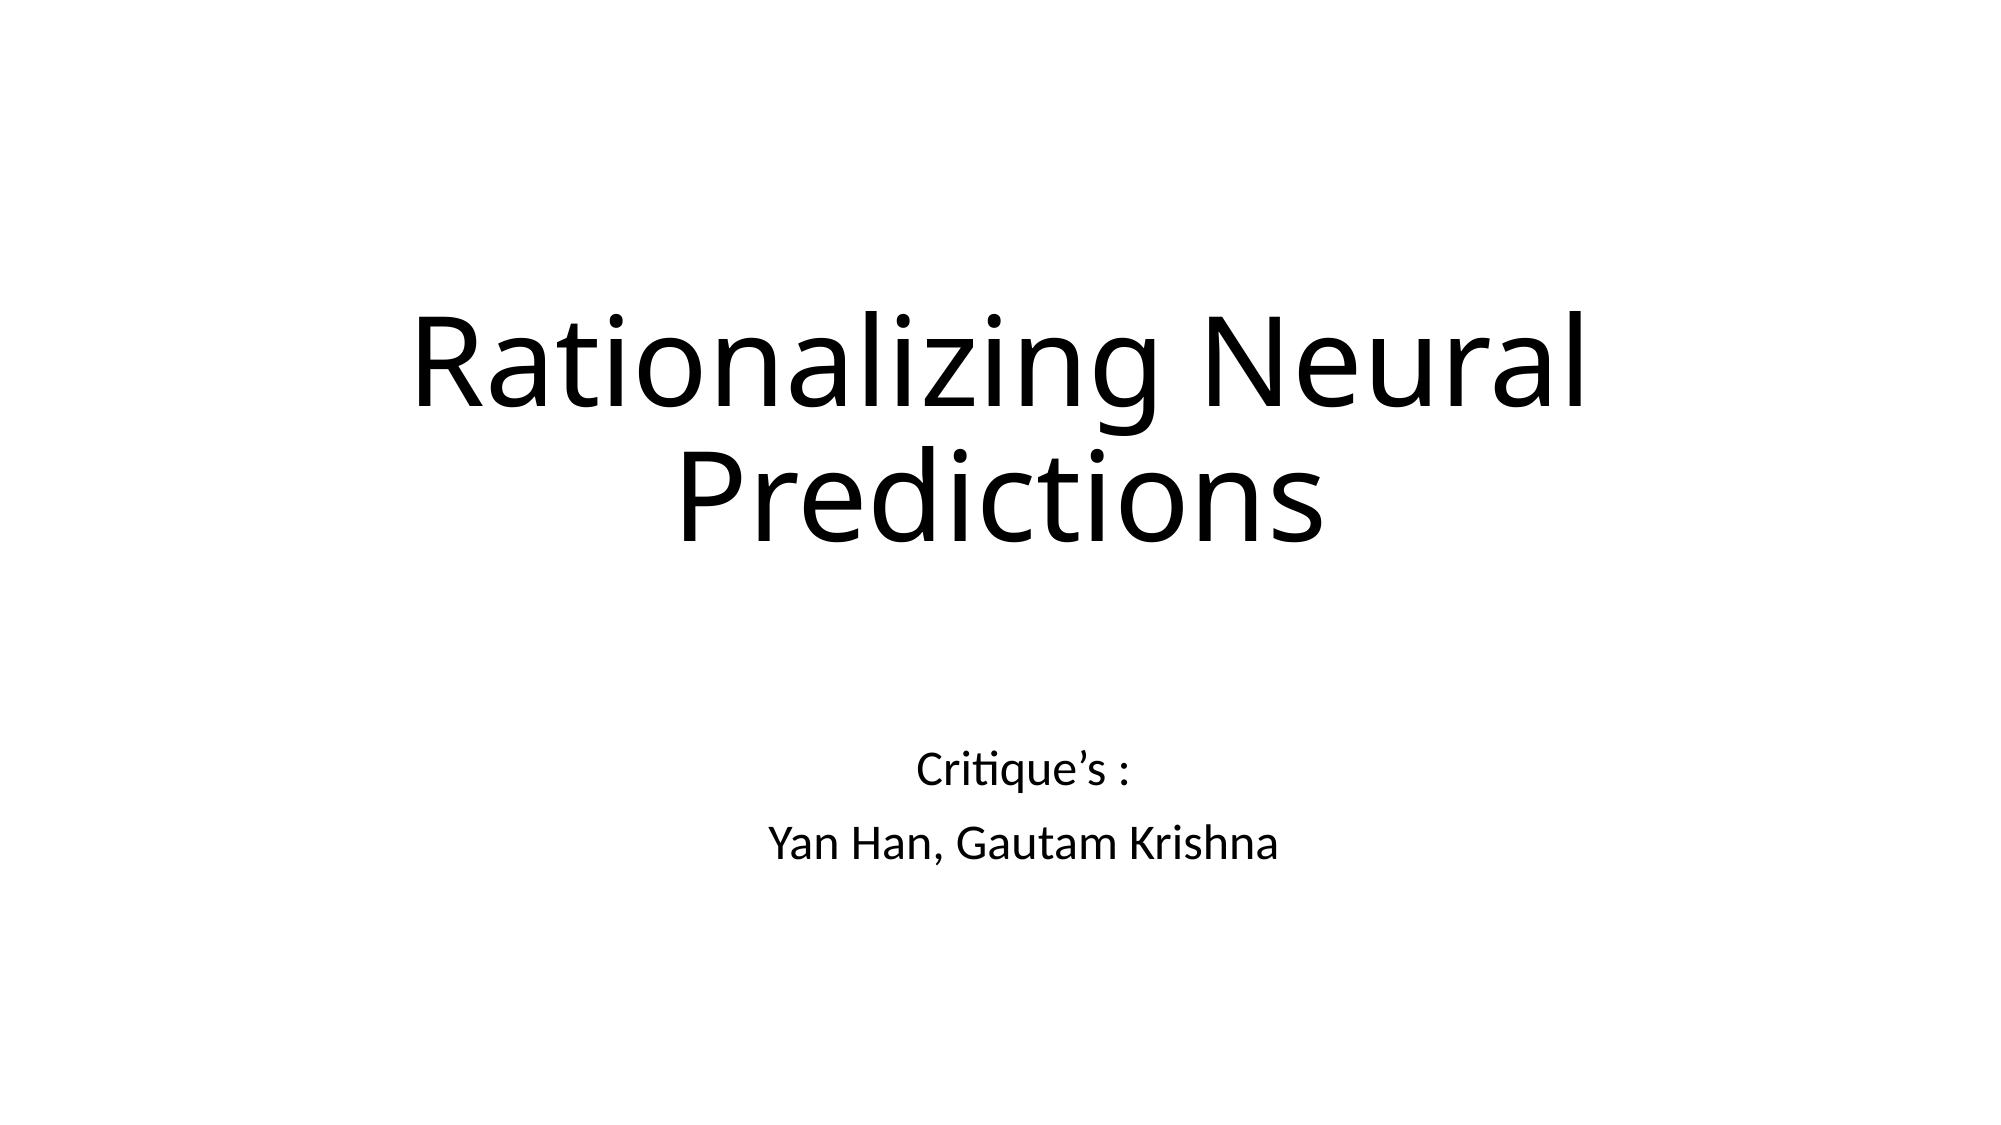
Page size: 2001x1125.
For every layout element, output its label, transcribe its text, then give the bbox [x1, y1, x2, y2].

subtitle Critique’s : Yan Han, Gautam Krishna [273, 734, 1774, 1006]
title Rationalizing Neural Predictions [249, 184, 1750, 576]
